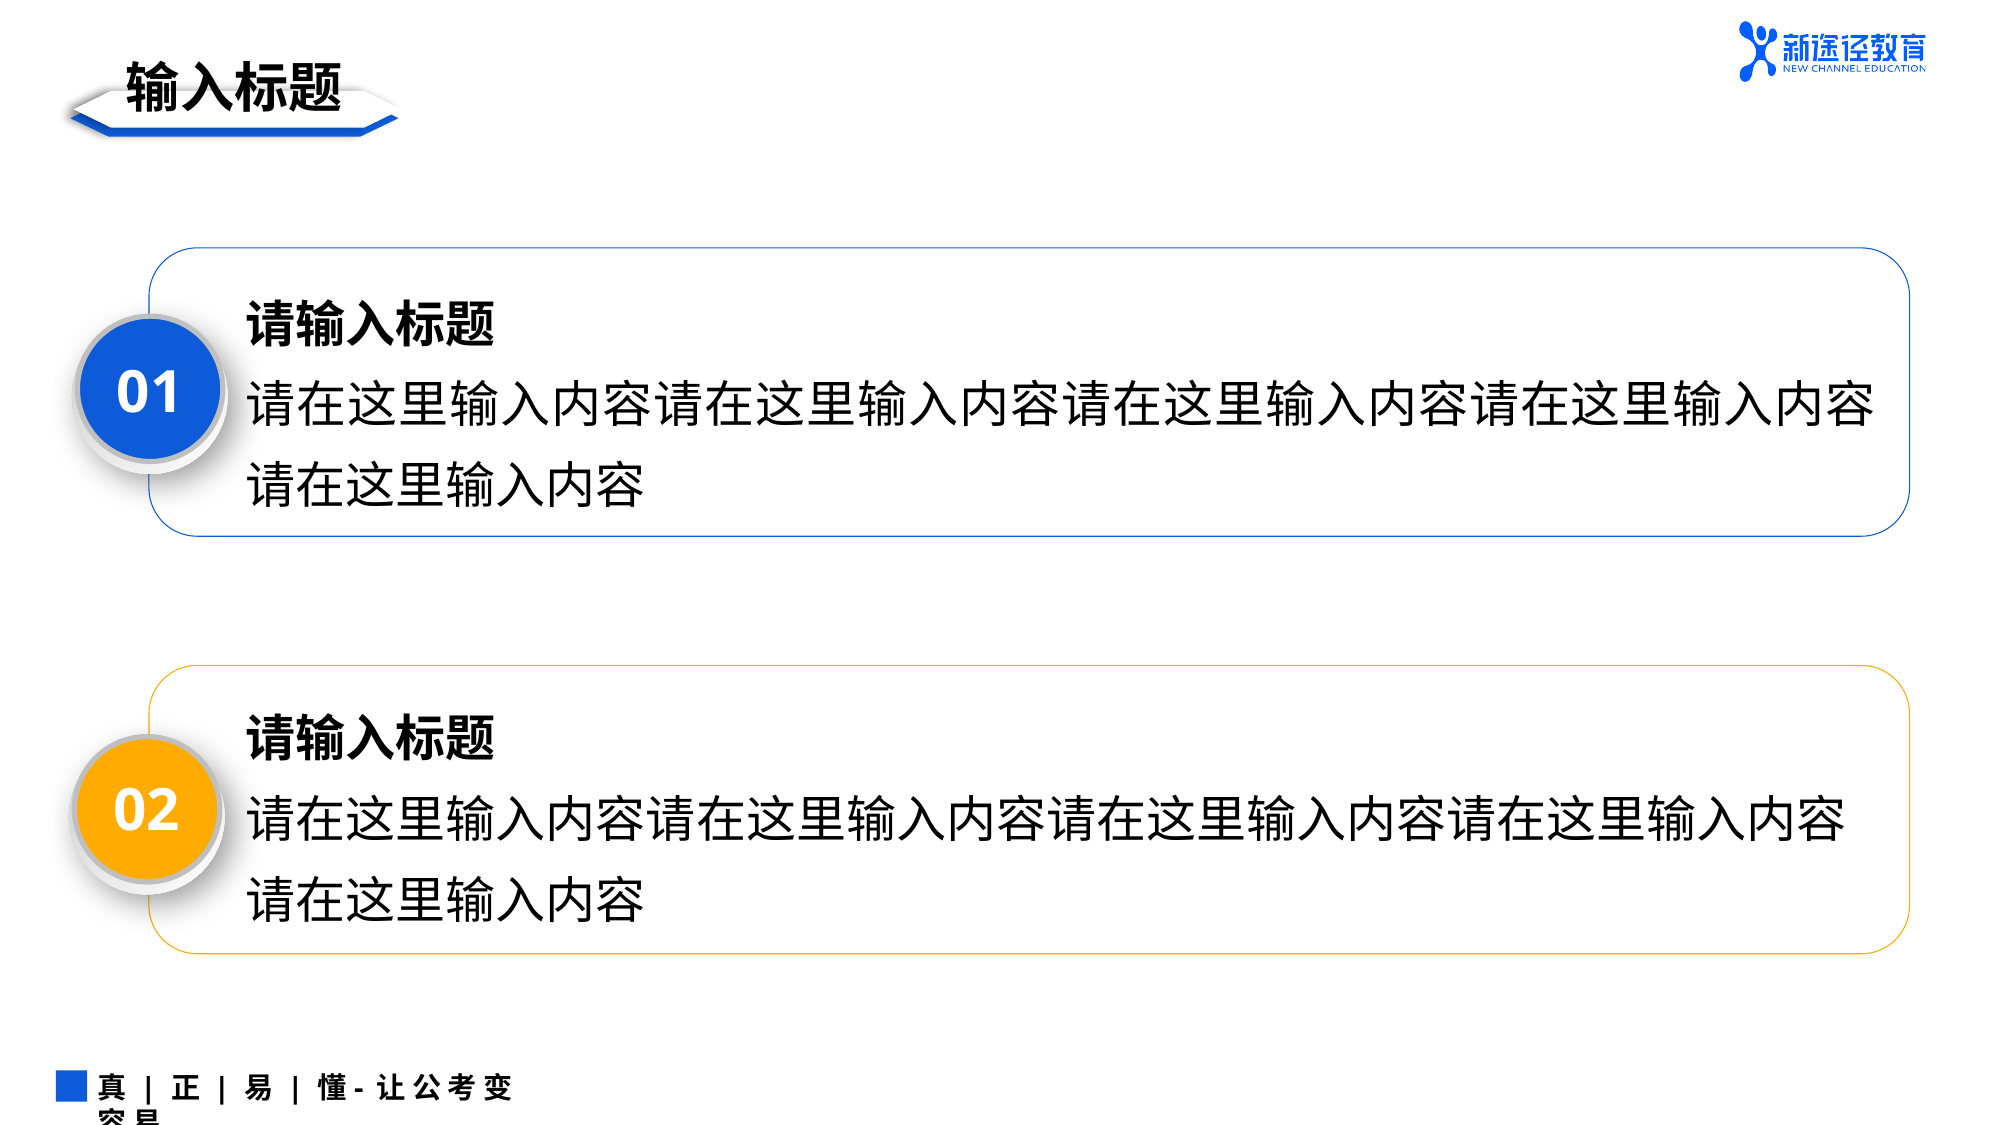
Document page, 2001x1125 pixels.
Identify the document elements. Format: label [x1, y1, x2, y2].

picture [1739, 21, 1926, 82]
text_box [70, 52, 402, 137]
text_box [71, 247, 1910, 537]
text_box [68, 665, 1910, 954]
